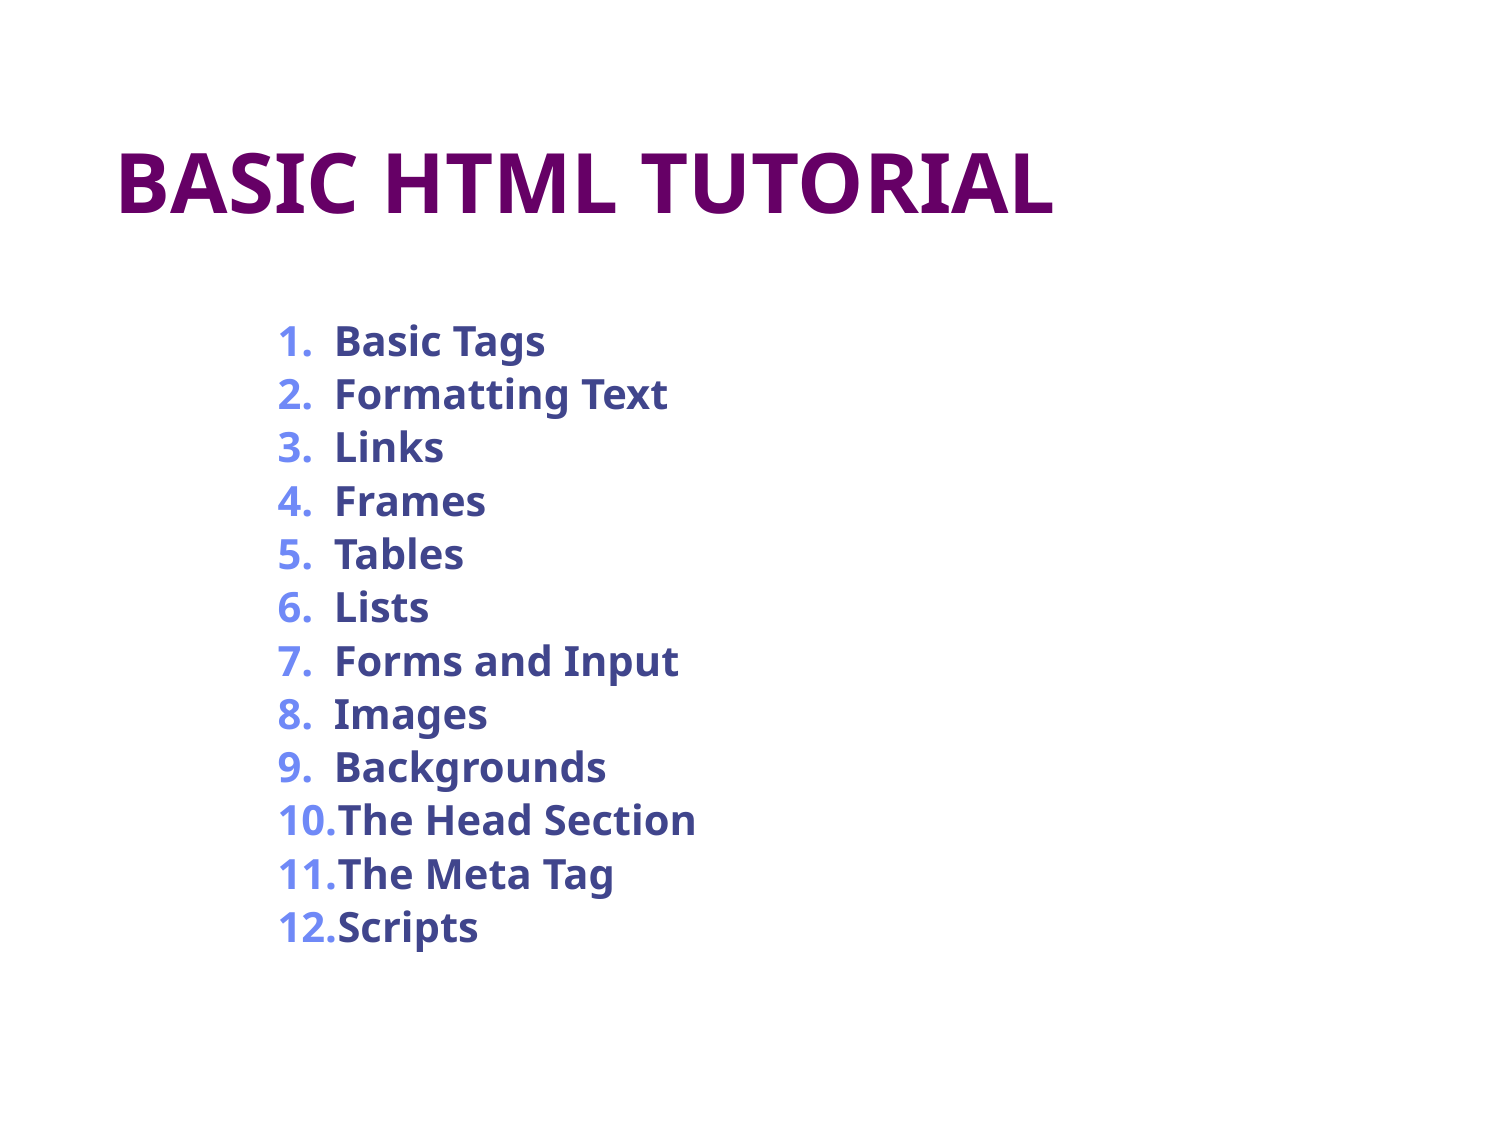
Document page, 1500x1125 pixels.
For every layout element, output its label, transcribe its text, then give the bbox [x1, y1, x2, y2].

list Basic Tags Formatting Text Links Frames Tables Lists Forms and Input Images Backgrounds The Head Section The Meta Tag Scripts [262, 312, 1325, 988]
title BASIC HTML TUTORIAL [99, 50, 1375, 238]
